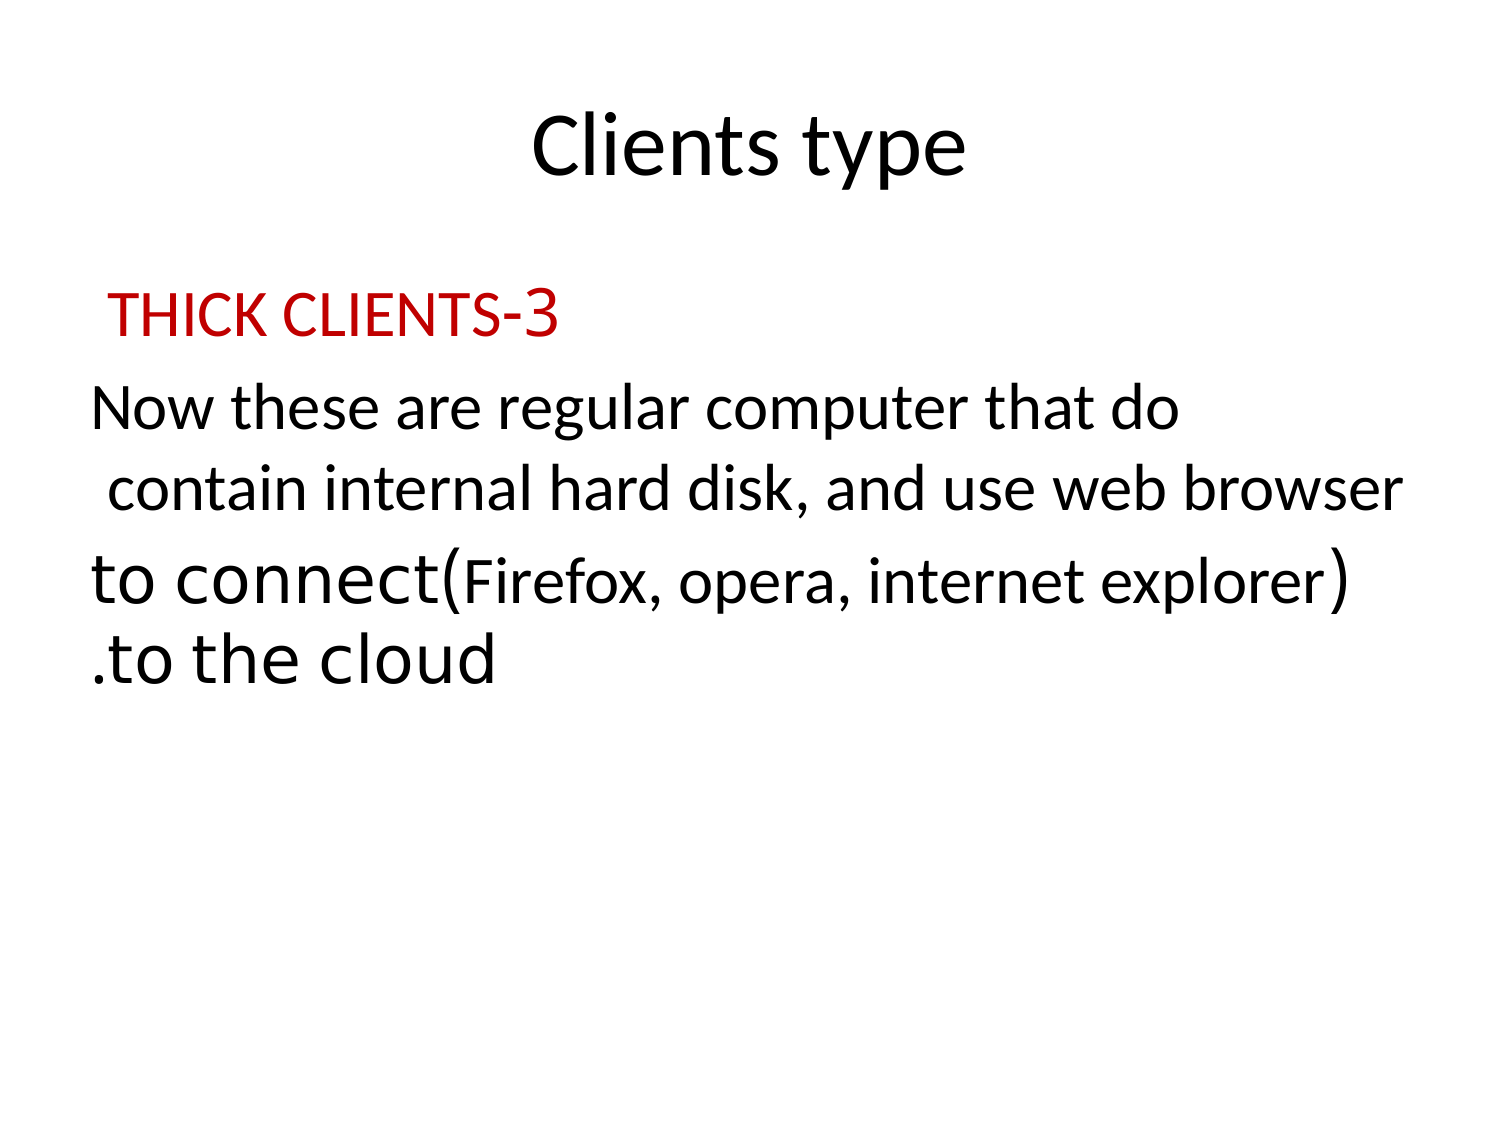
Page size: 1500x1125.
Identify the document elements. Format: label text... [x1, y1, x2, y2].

list 3-THICK CLIENTS Now these are regular computer that do contain internal hard disk, and use web browser (Firefox, opera, internet explorer)to connect to the cloud. [75, 262, 1425, 1005]
title Clients type [75, 45, 1425, 233]
